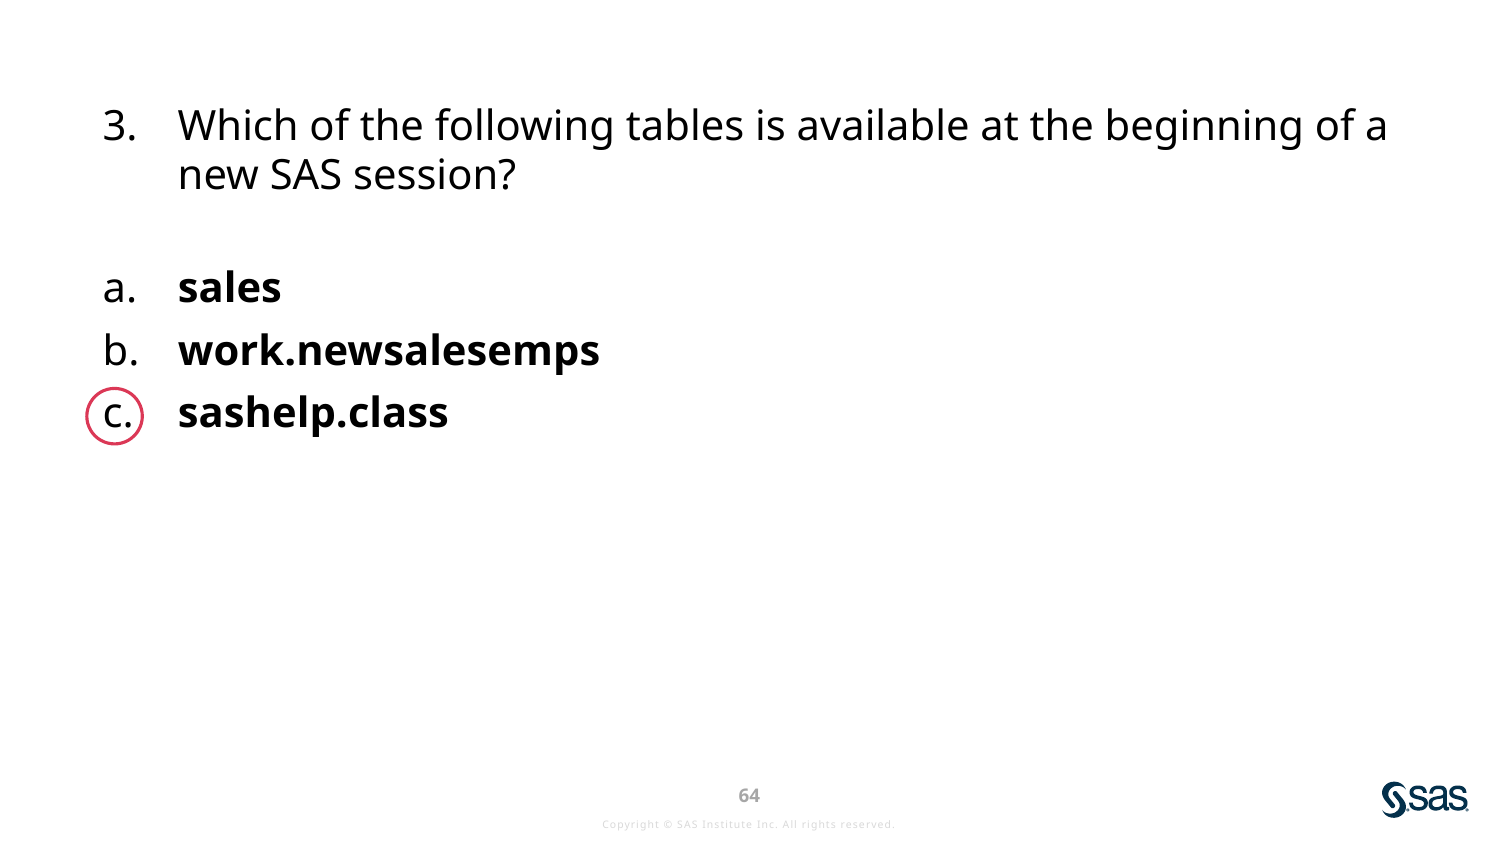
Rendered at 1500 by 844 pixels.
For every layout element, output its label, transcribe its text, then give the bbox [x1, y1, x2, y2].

list Which of the following tables is available at the beginning of a new SAS session? sales work.newsalesemps sashelp.class [102, 98, 1398, 696]
text_box [84, 389, 102, 444]
